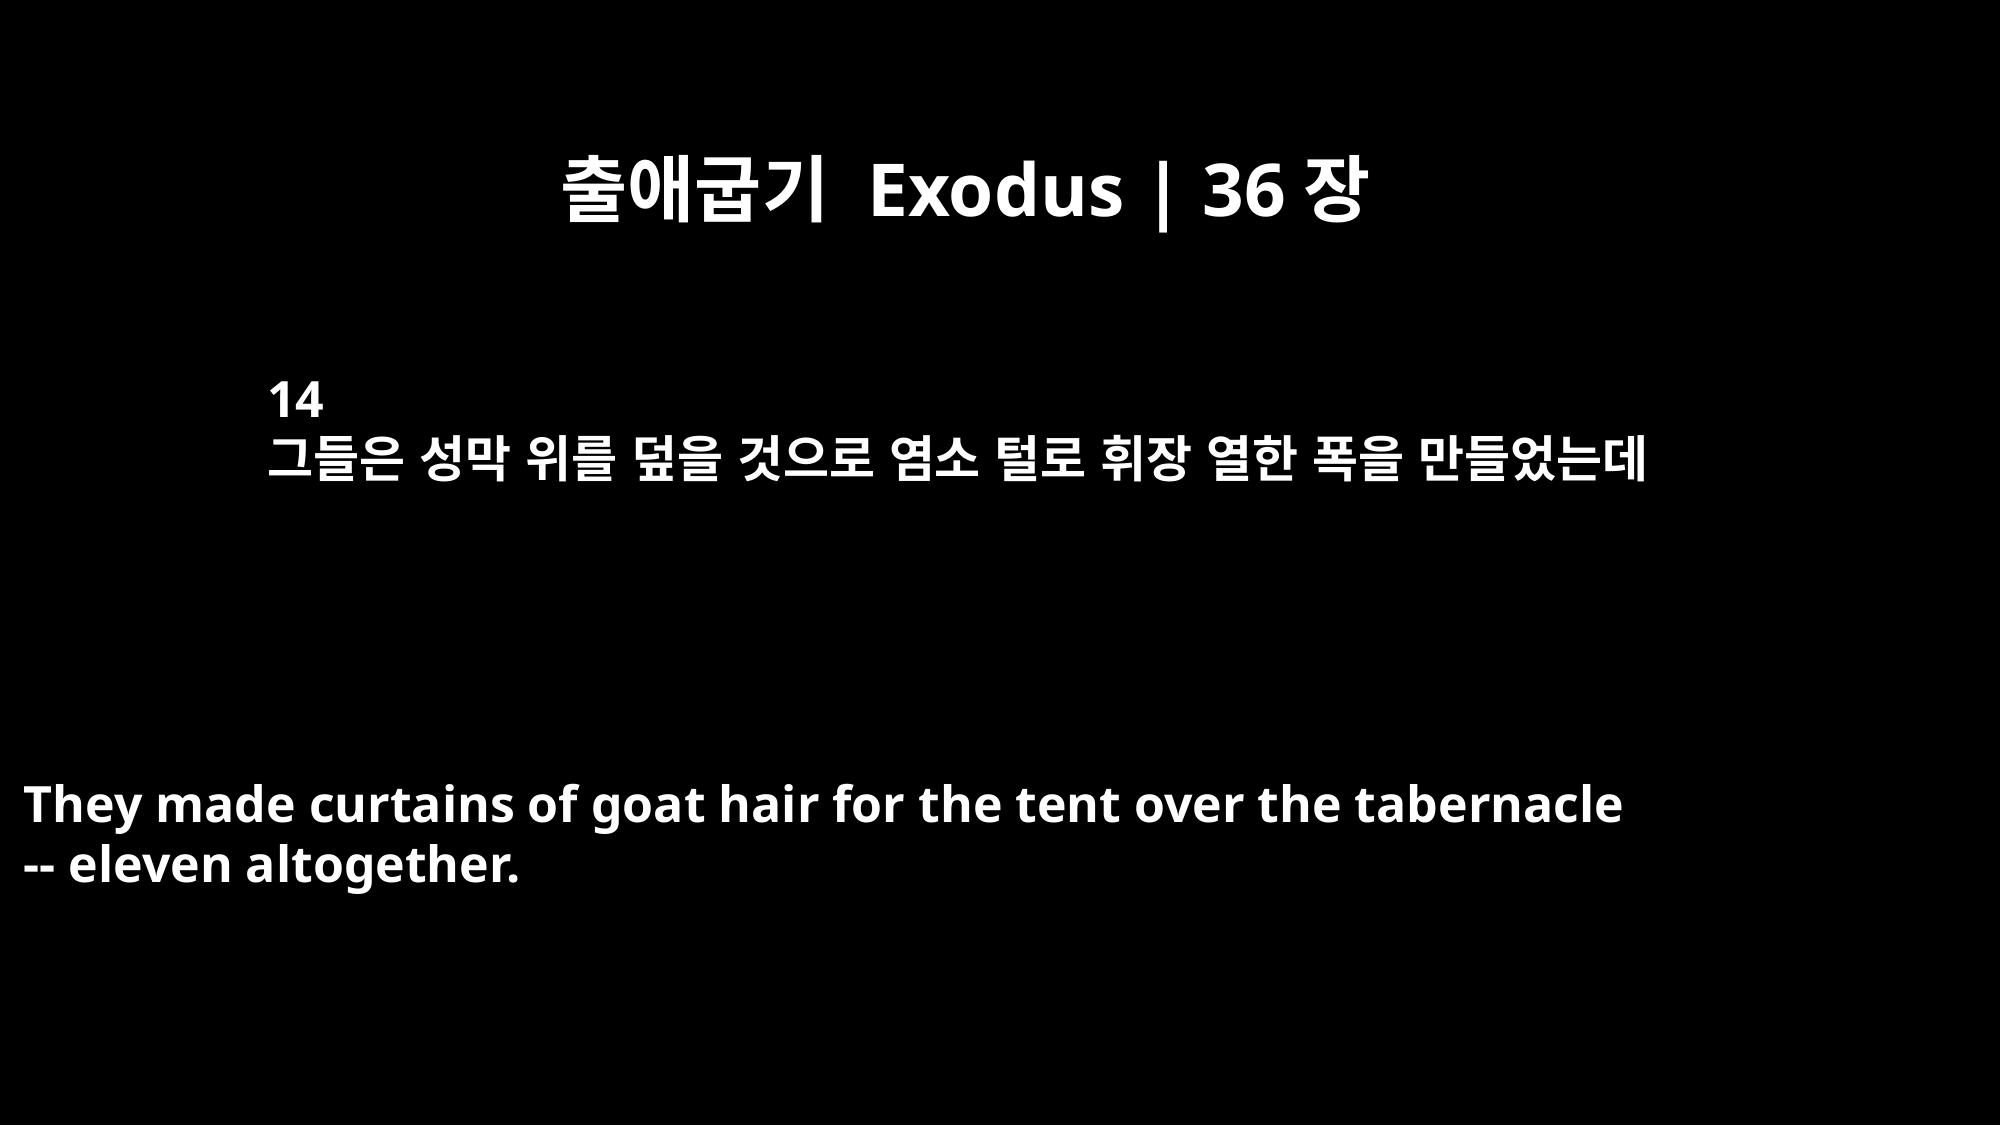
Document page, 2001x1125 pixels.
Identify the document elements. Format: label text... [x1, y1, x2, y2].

text_box 출애굽기 Exodus | 36장 [545, 136, 1387, 239]
text_box They made curtains of goat hair for the tent over the tabernacle -- eleven altogether. [9, 764, 1654, 900]
text_box 14 그들은 성막 위를 덮을 것으로 염소 털로 휘장 열한 폭을 만들었는데 [252, 359, 1665, 495]
